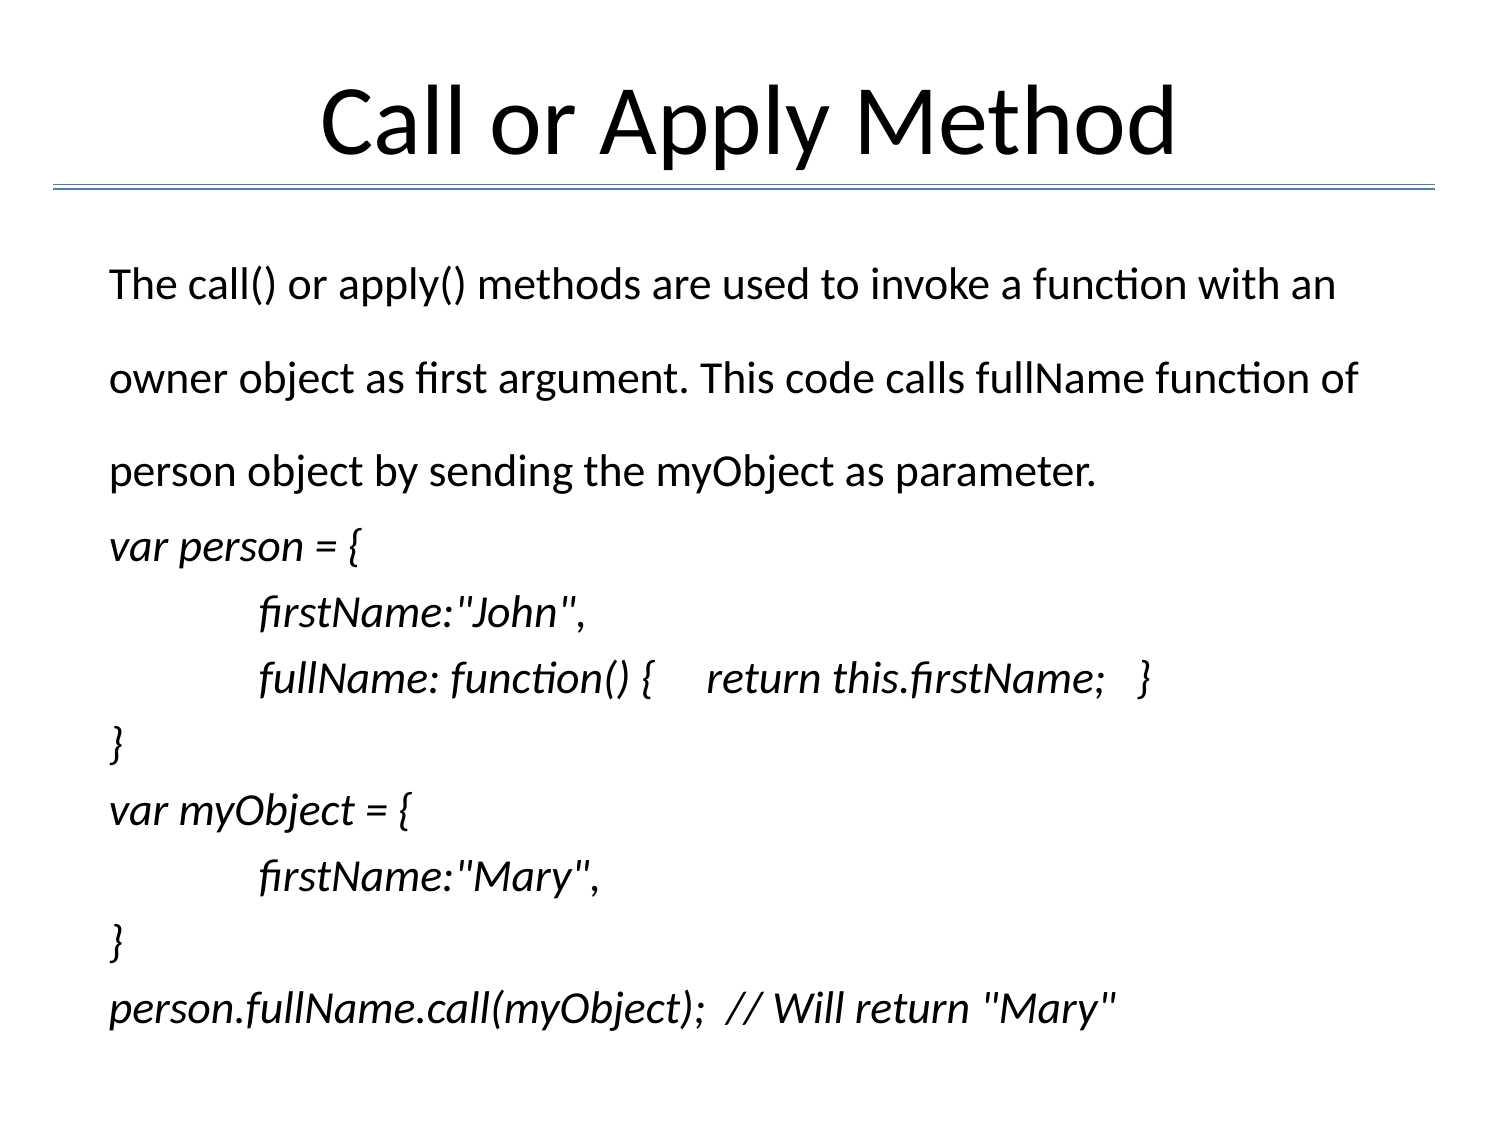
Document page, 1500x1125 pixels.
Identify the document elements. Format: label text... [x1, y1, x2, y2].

title Call or Apply Method [75, 45, 1425, 185]
list The call() or apply() methods are used to invoke a function with an owner object as first argument. This code calls fullName function of person object by sending the myObject as parameter. var person = { firstName:"John", fullName: function() { return this.firstName; } } var myObject = { firstName:"Mary", } person.fullName.call(myObject); // Will return "Mary" [75, 208, 1425, 1083]
